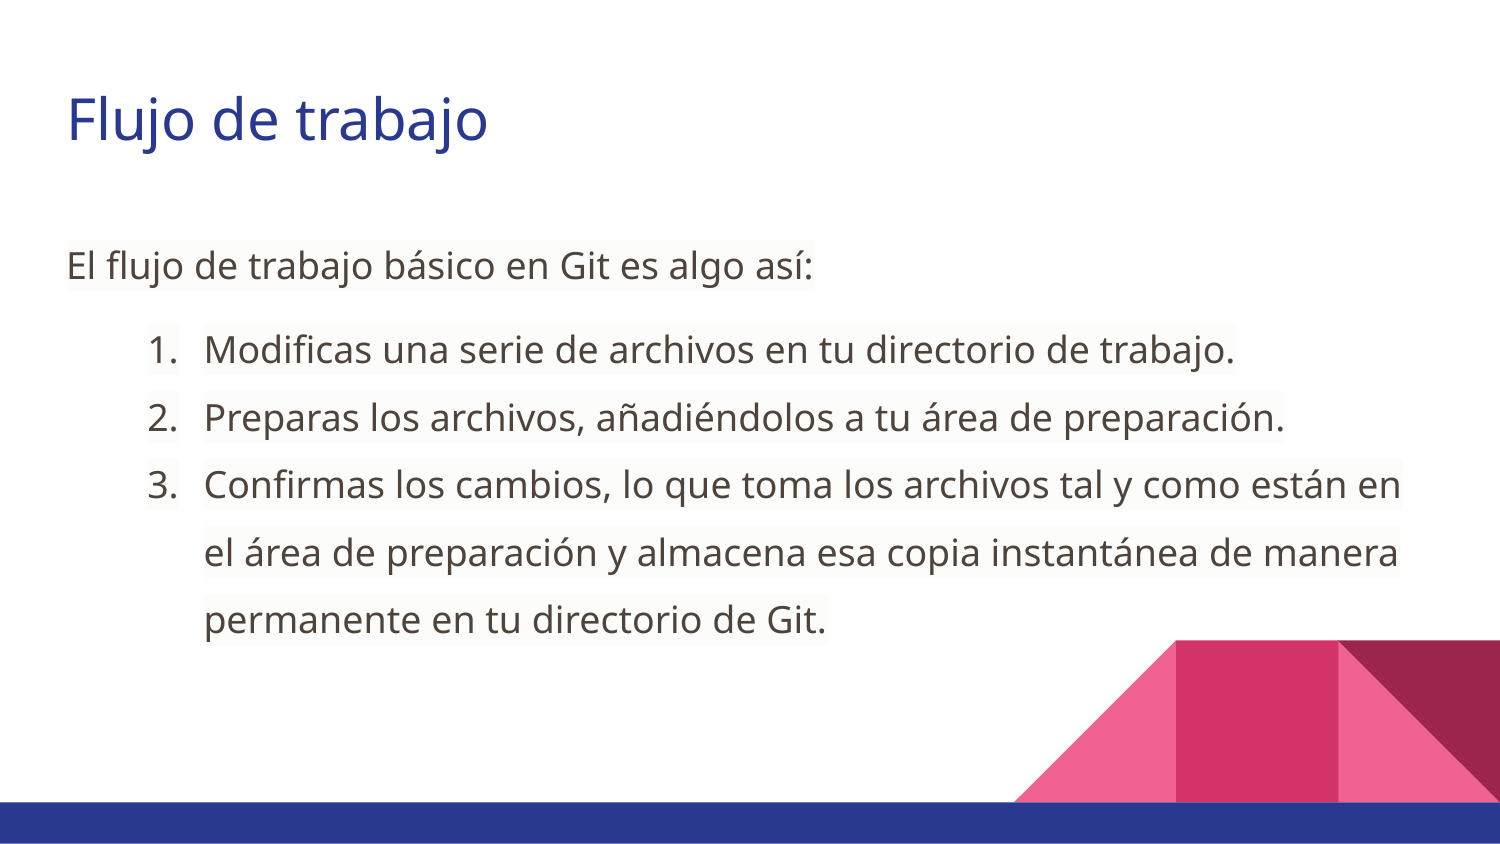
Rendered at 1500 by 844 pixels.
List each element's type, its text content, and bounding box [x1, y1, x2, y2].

title Flujo de trabajo [51, 67, 1449, 167]
list El flujo de trabajo básico en Git es algo así: Modificas una serie de archivos en tu directorio de trabajo. Preparas los archivos, añadiéndolos a tu área de preparación. Confirmas los cambios, lo que toma los archivos tal y como están en el área de preparación y almacena esa copia instantánea de manera permanente en tu directorio de Git. [51, 201, 1449, 750]
